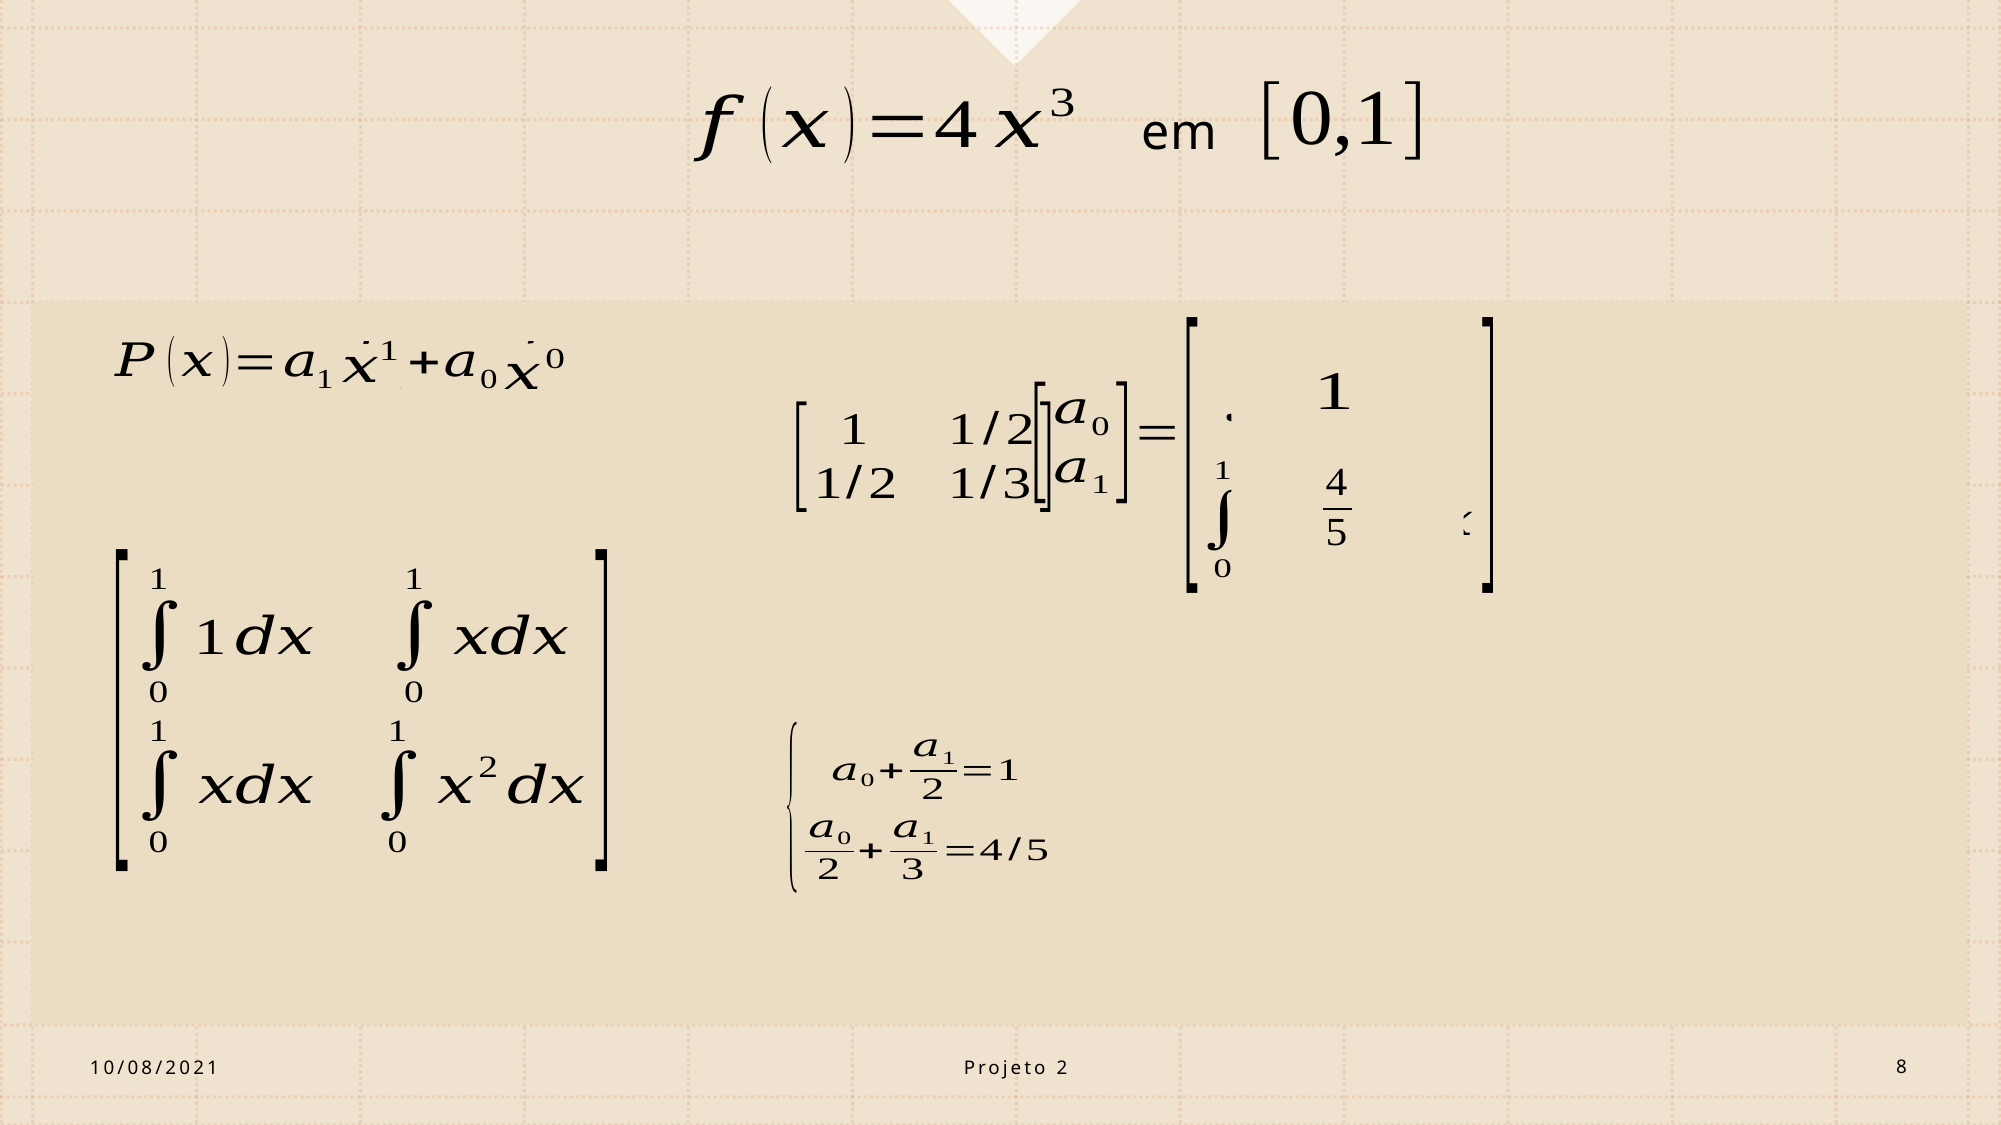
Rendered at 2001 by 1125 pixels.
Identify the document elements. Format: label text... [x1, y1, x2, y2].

footer Projeto 2 [689, 1036, 1343, 1097]
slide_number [75, 1037, 495, 1098]
text_box [333, 342, 405, 406]
slide_number 8 [1835, 1037, 1967, 1098]
text_box [499, 342, 570, 405]
text_box em [1127, 92, 1232, 168]
text_box [1230, 308, 1465, 663]
